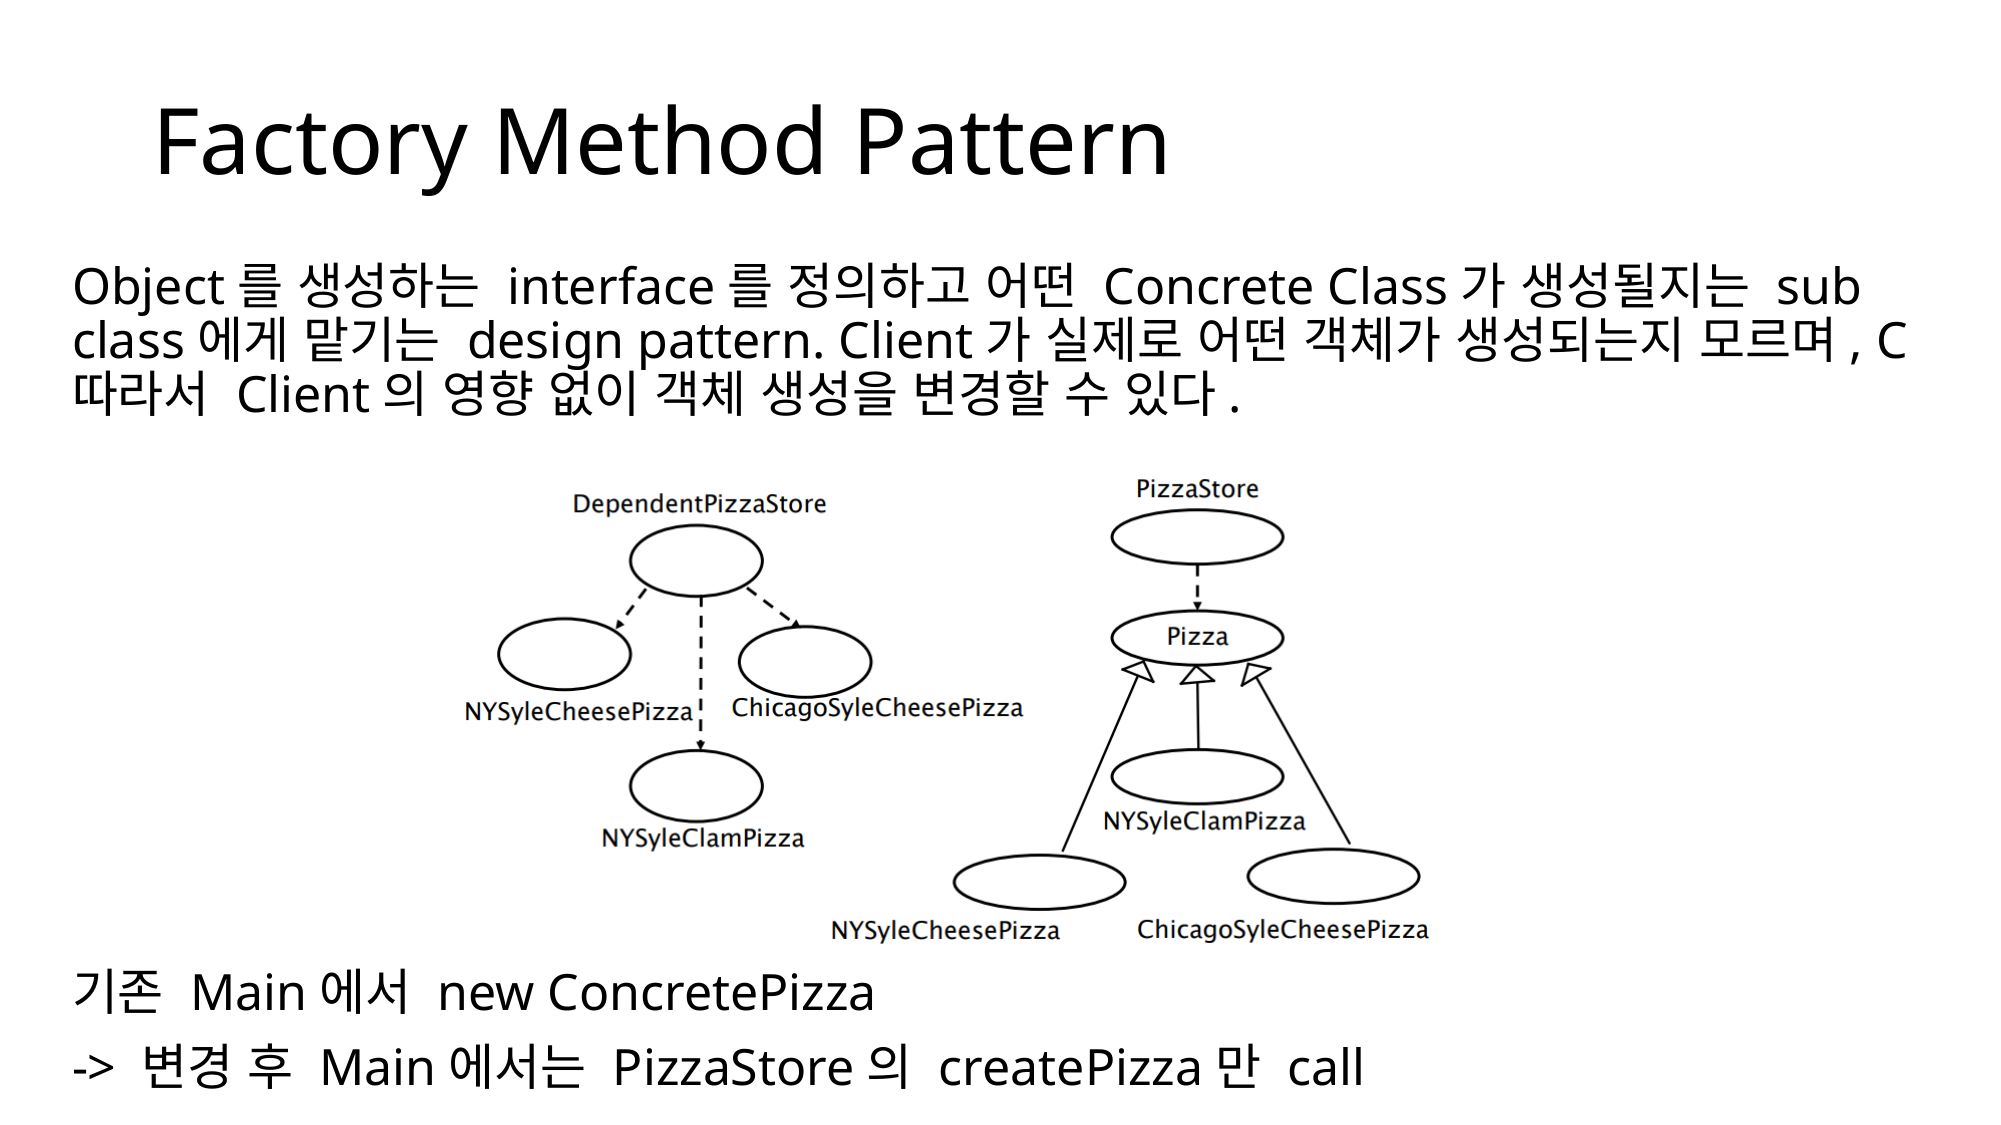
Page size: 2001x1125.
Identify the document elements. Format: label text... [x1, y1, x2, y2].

list Object를 생성하는 interface를 정의하고 어떤 Concrete Class가 생성될지는 sub class에게 맡기는 design pattern. Client가 실제로 어떤 객체가 생성되는지 모르며, C따라서 Client의 영향 없이 객체 생성을 변경할 수 있다. 기존 Main에서 new ConcretePizza -> 변경 후 Main에서는 PizzaStore의 createPizza만 call [57, 253, 1974, 1125]
title Factory Method Pattern [137, 36, 1863, 253]
picture [461, 434, 1434, 958]
